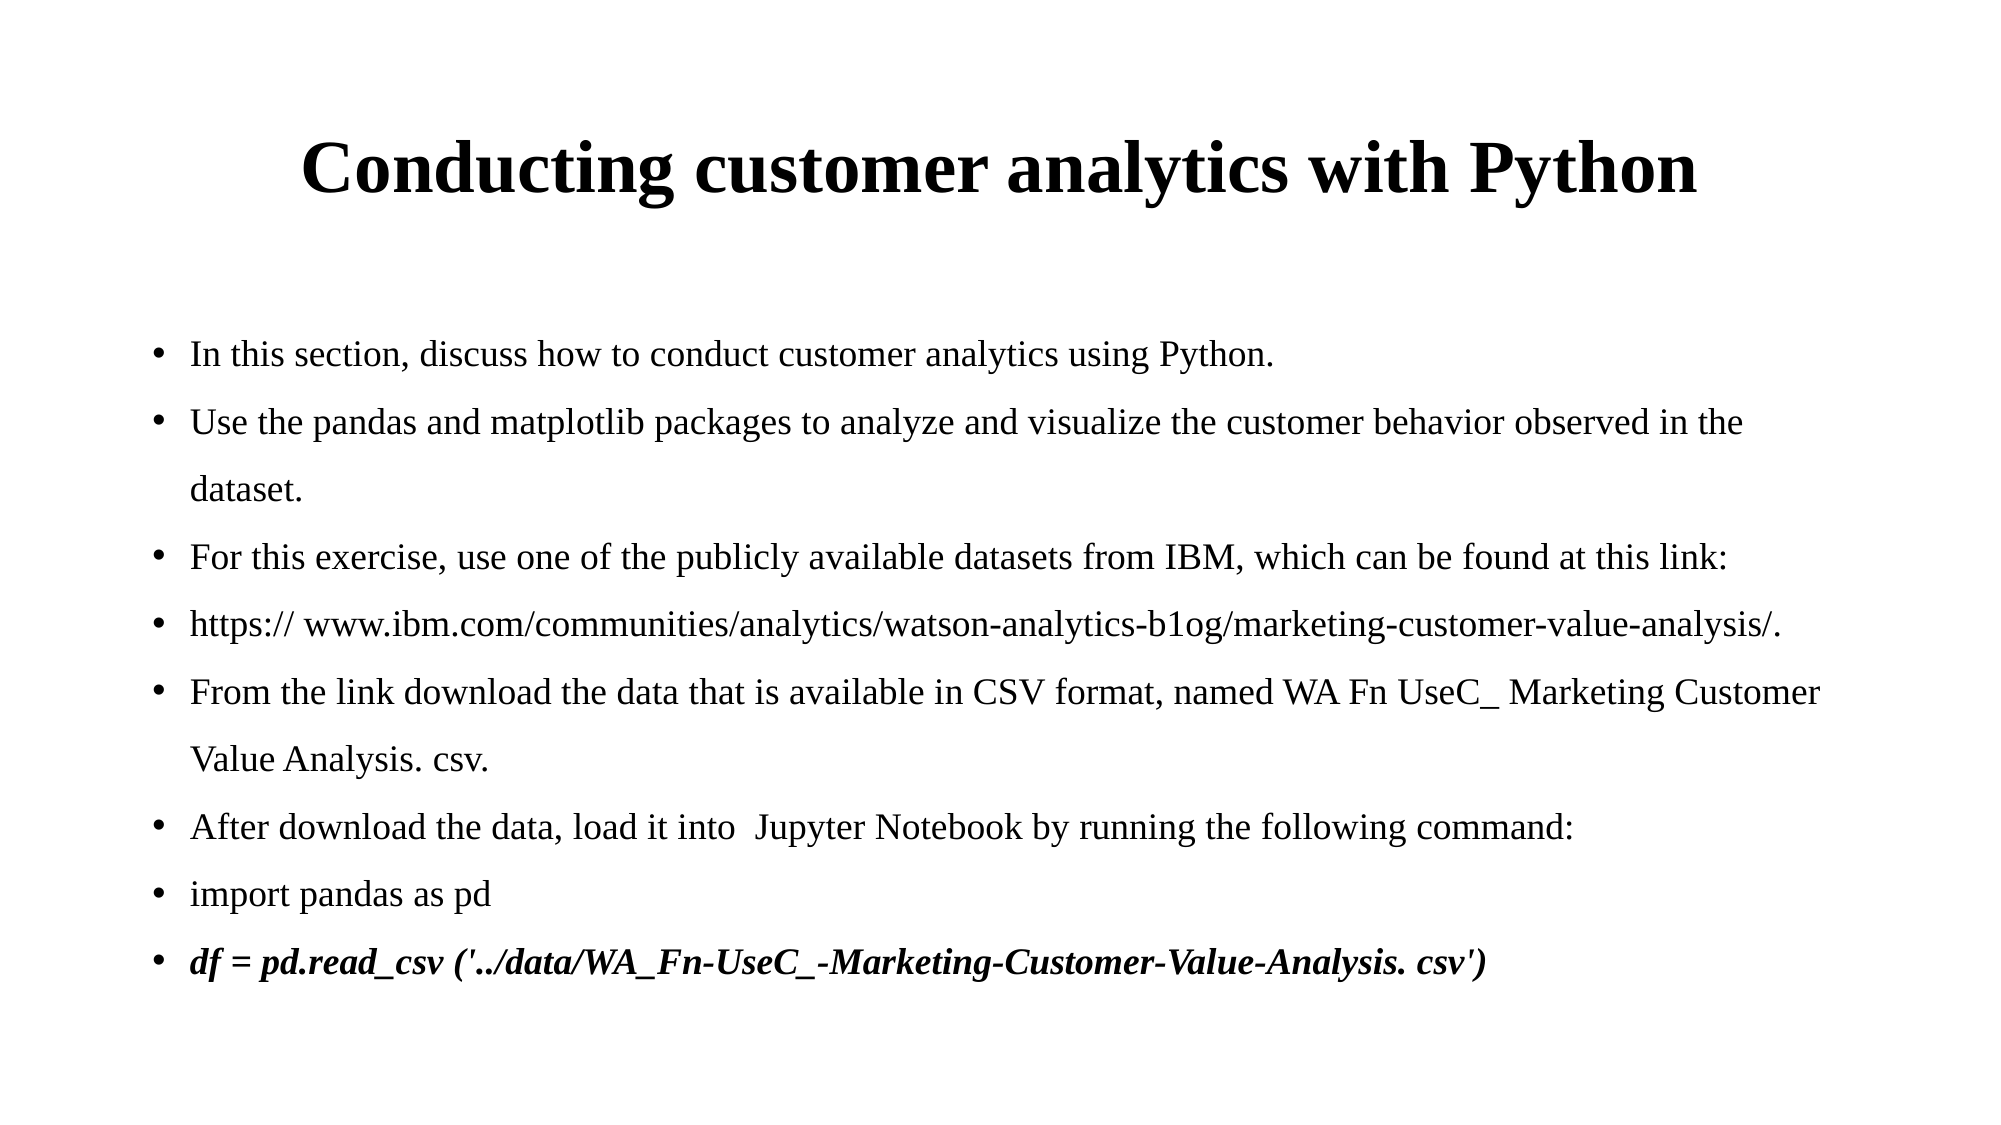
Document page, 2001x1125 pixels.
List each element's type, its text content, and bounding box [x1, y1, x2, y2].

list In this section, discuss how to conduct customer analytics using Python. Use the pandas and matplotlib packages to analyze and visualize the customer behavior observed in the dataset. For this exercise, use one of the publicly available datasets from IBM, which can be found at this link: https:// www.ibm.com/communities/analytics/watson-analytics-b1og/marketing-customer-value-analysis/. From the link download the data that is available in CSV format, named WA Fn UseC_ Marketing Customer Value Analysis. csv. After download the data, load it into Jupyter Notebook by running the following command: import pandas as pd df = pd.read_csv ('../data/WA_Fn-UseC_-Marketing-Customer-Value-Analysis. csv') [137, 299, 1863, 1014]
title Conducting customer analytics with Python [137, 59, 1863, 278]
